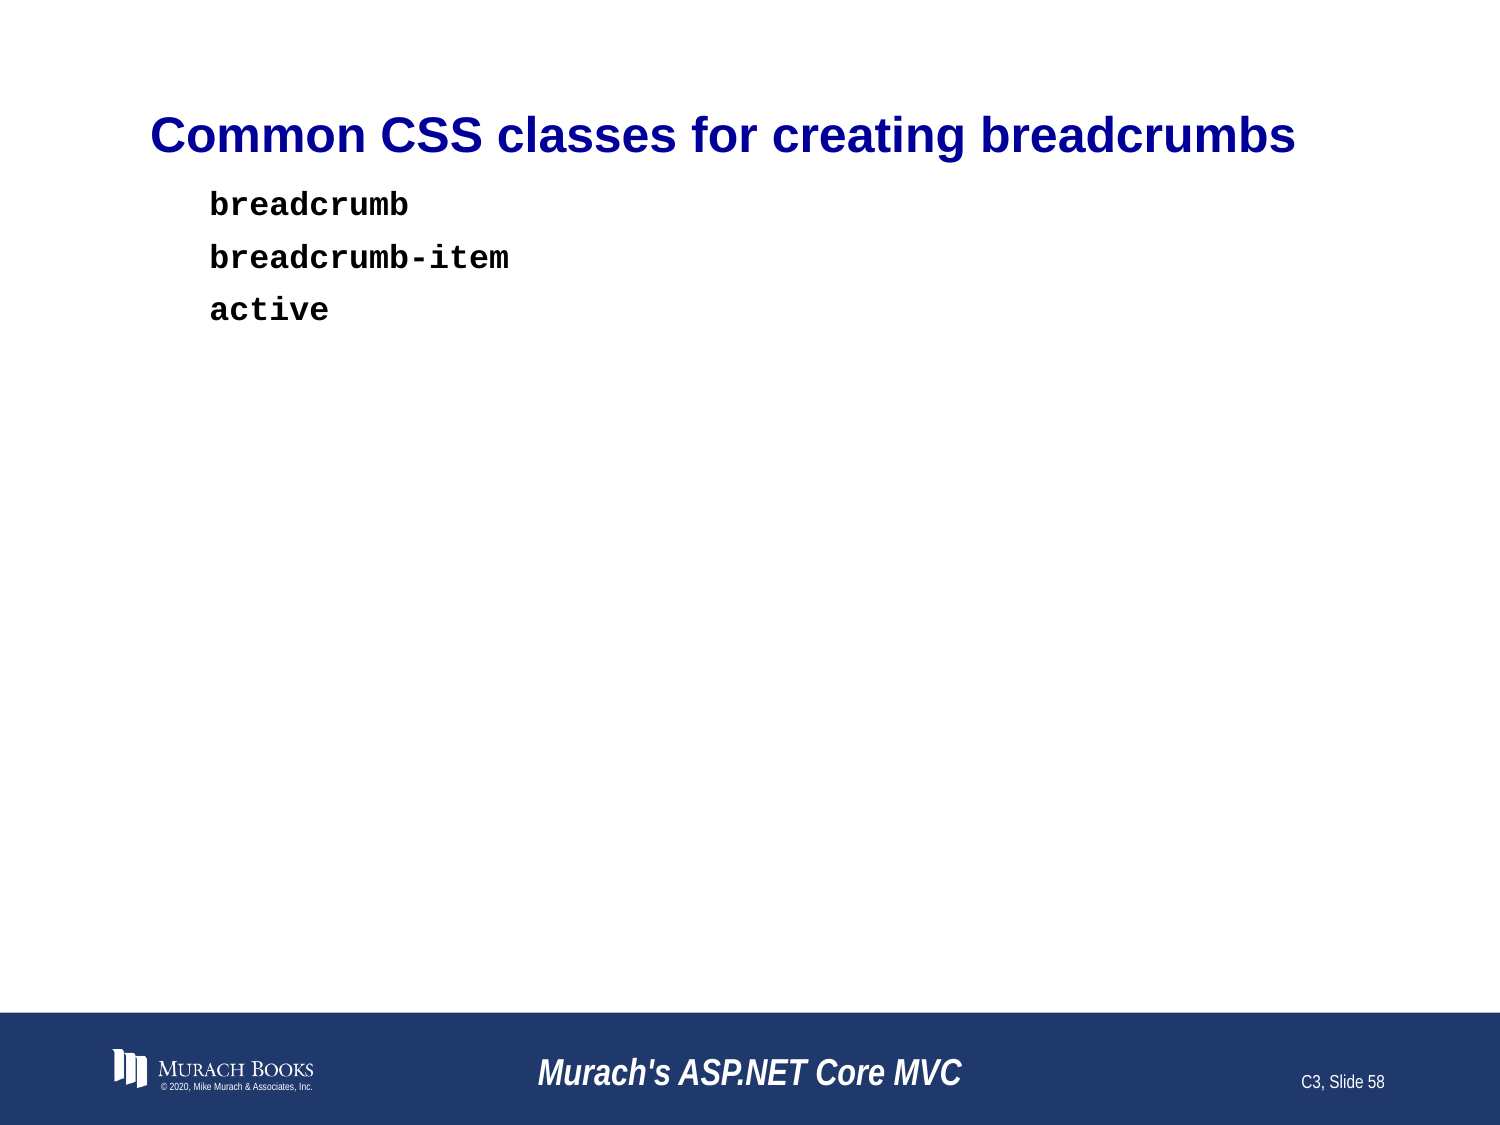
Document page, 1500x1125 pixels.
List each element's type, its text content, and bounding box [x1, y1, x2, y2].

slide_number C3, Slide 58 [1087, 1025, 1400, 1100]
title Common CSS classes for creating breadcrumbs [150, 102, 1350, 164]
footer © 2020, Mike Murach & Associates, Inc. [12, 1025, 463, 1100]
slide_number Murach's ASP.NET Core MVC [463, 1025, 1050, 1100]
list breadcrumb breadcrumb-item active [137, 174, 1350, 975]
